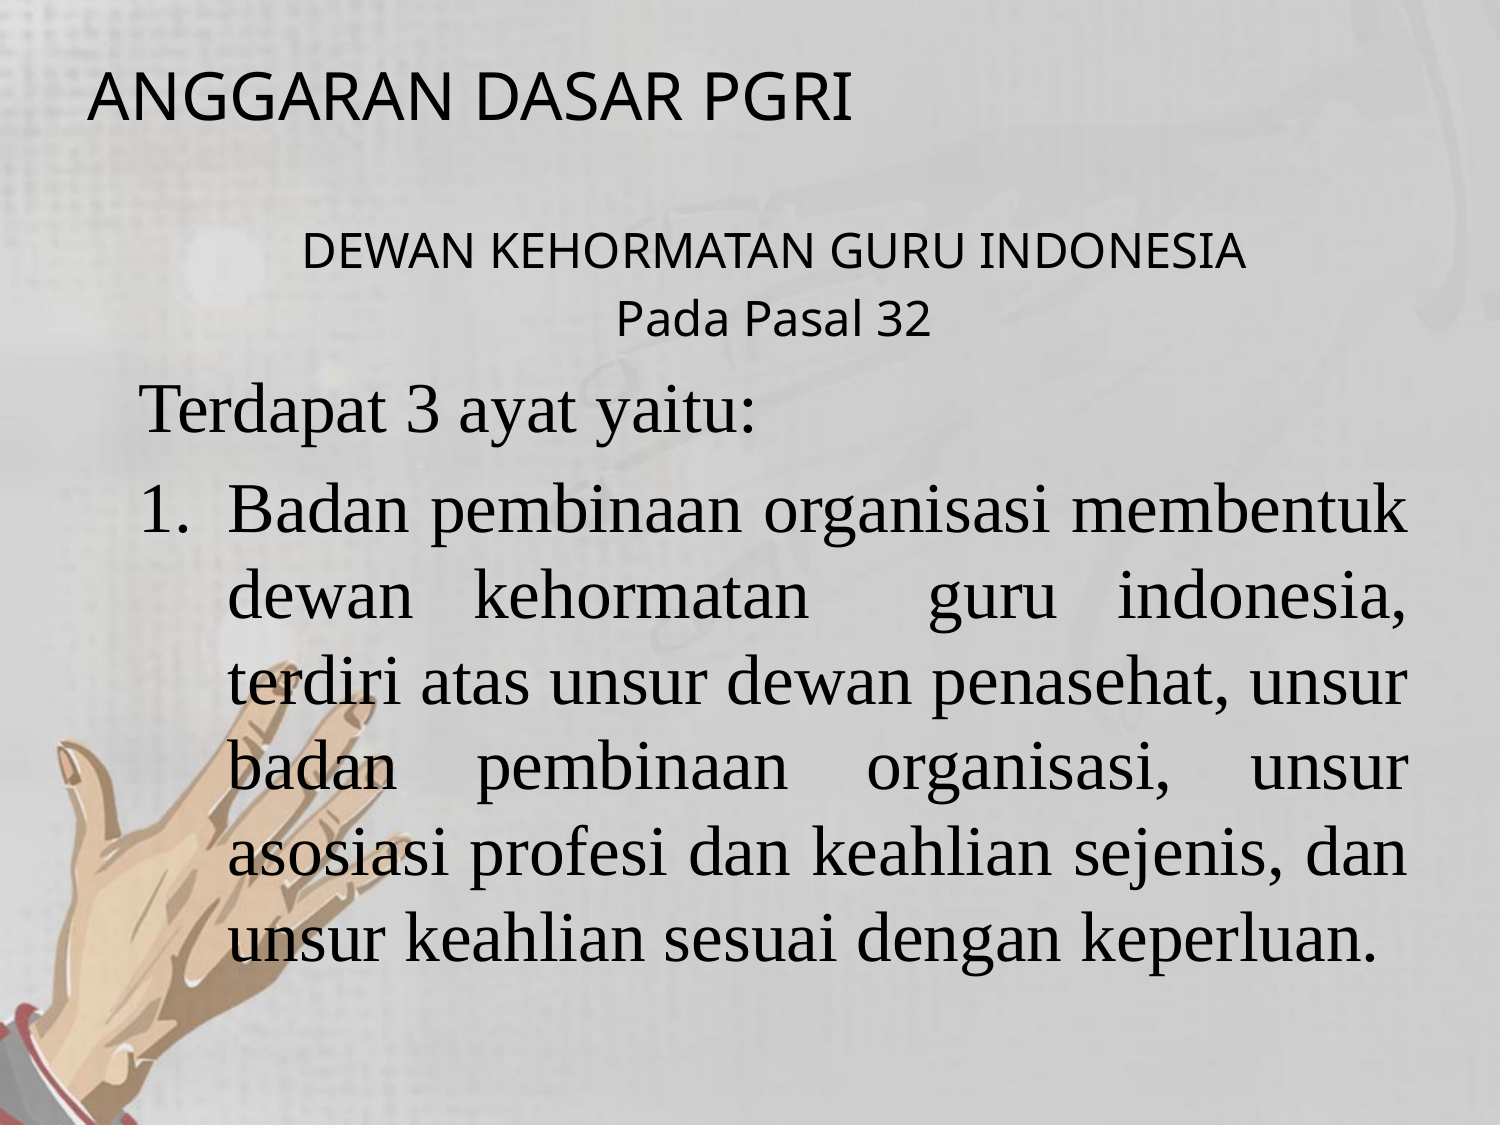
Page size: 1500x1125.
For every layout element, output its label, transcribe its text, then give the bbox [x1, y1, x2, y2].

picture [0, 0, 1500, 1125]
title ANGGARAN DASAR PGRI [72, 44, 1480, 142]
list DEWAN KEHORMATAN GURU INDONESIA Pada Pasal 32 Terdapat 3 ayat yaitu: Badan pembinaan organisasi membentuk dewan kehormatan guru indonesia, terdiri atas unsur dewan penasehat, unsur badan pembinaan organisasi, unsur asosiasi profesi dan keahlian sejenis, dan unsur keahlian sesuai dengan keperluan. [123, 211, 1426, 1006]
